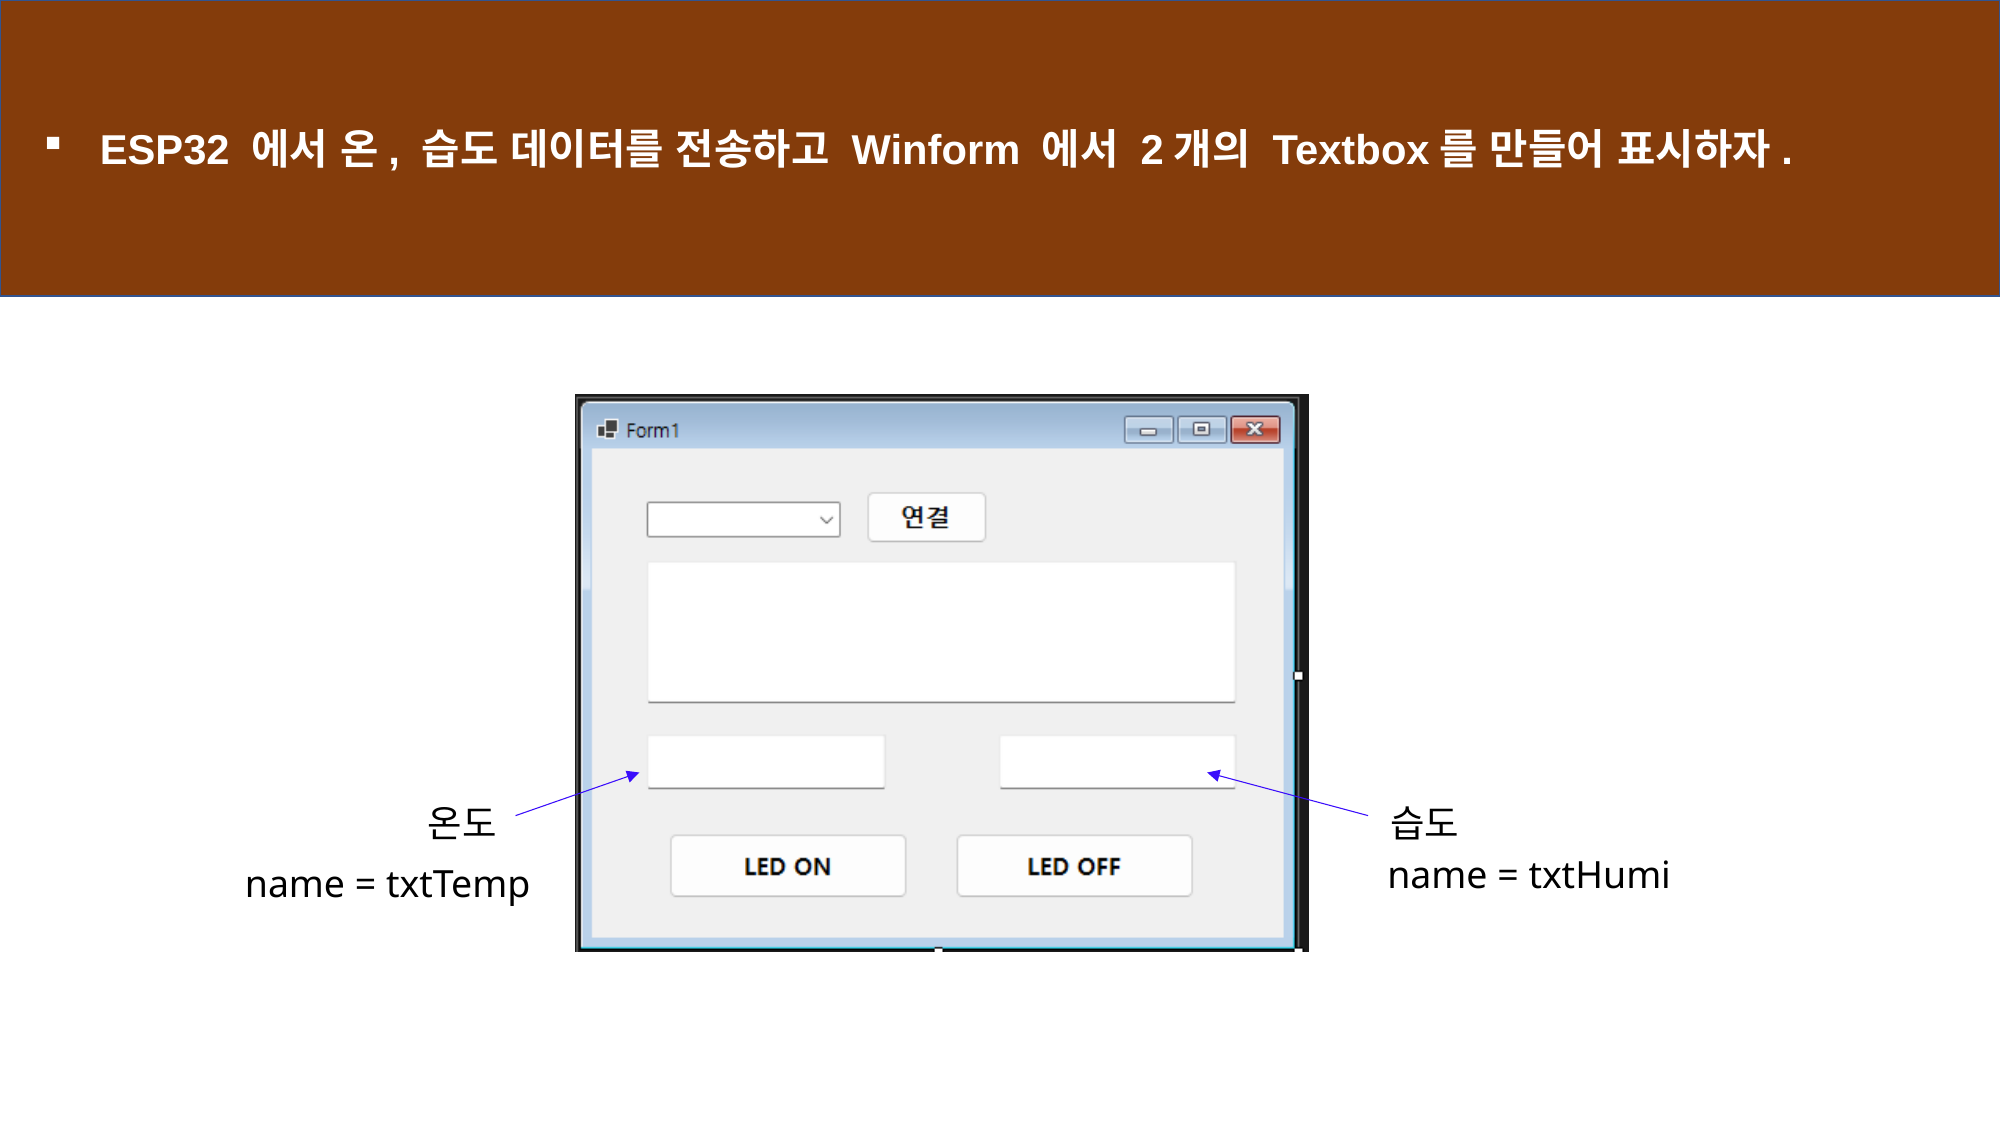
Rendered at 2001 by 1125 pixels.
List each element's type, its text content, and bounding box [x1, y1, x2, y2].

picture [575, 394, 1309, 953]
text_box 습도 [1375, 792, 1475, 844]
text_box name = txtHumi [1372, 844, 1687, 904]
text_box name = txtTemp [229, 852, 546, 913]
text_box 온도 [413, 792, 512, 852]
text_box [1207, 772, 1368, 816]
text_box ESP32 에서 온, 습도 데이터를 전송하고 Winform 에서 2개의 Textbox를 만들어 표시하자. [0, 0, 2000, 297]
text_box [515, 772, 640, 816]
